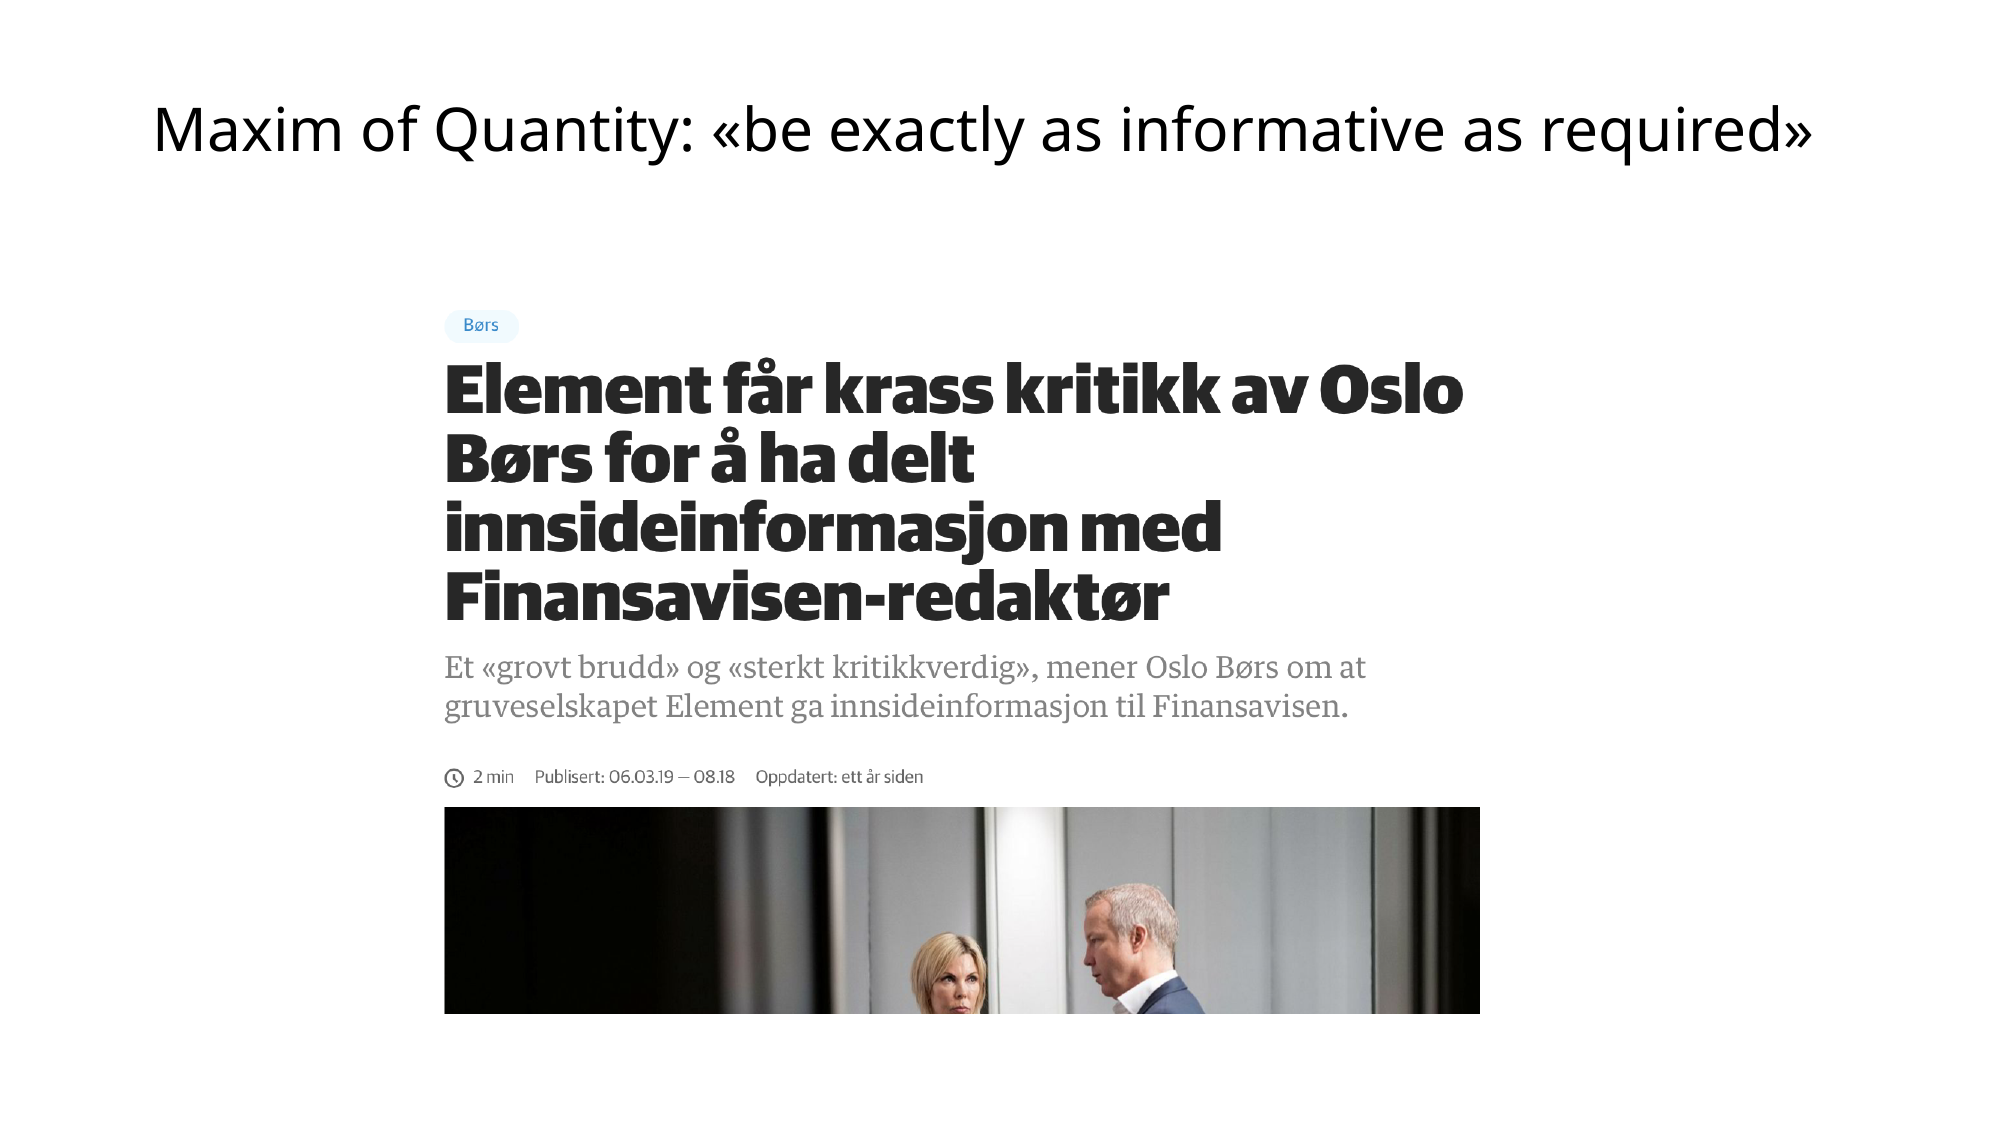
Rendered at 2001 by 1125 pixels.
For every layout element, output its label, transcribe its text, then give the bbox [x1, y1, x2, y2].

title Maxim of Quantity: «be exactly as informative as required» [137, 59, 1863, 278]
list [337, 299, 1663, 1014]
